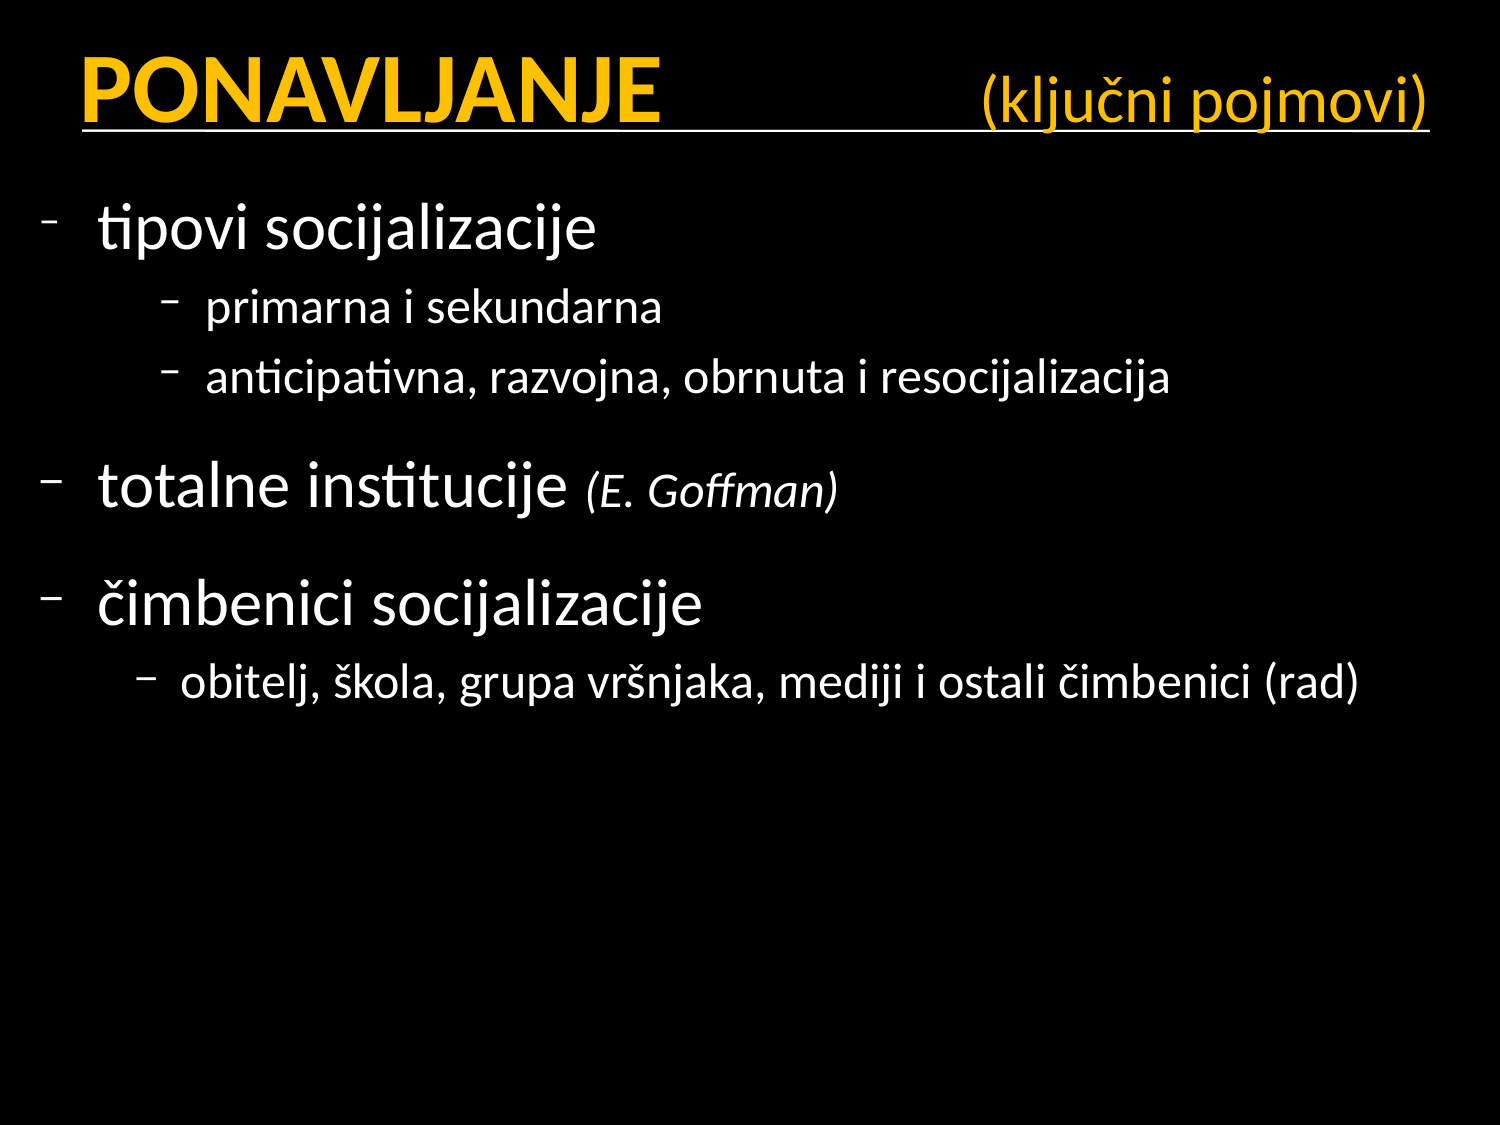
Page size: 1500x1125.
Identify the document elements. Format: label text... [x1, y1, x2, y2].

title PONAVLJANJE (ključni pojmovi) [64, 11, 1461, 155]
list tipovi socijalizacije primarna i sekundarna anticipativna, razvojna, obrnuta i resocijalizacija totalne institucije (E. Goffman) čimbenici socijalizacije obitelj, škola, grupa vršnjaka, mediji i ostali čimbenici (rad) [23, 175, 1495, 1102]
